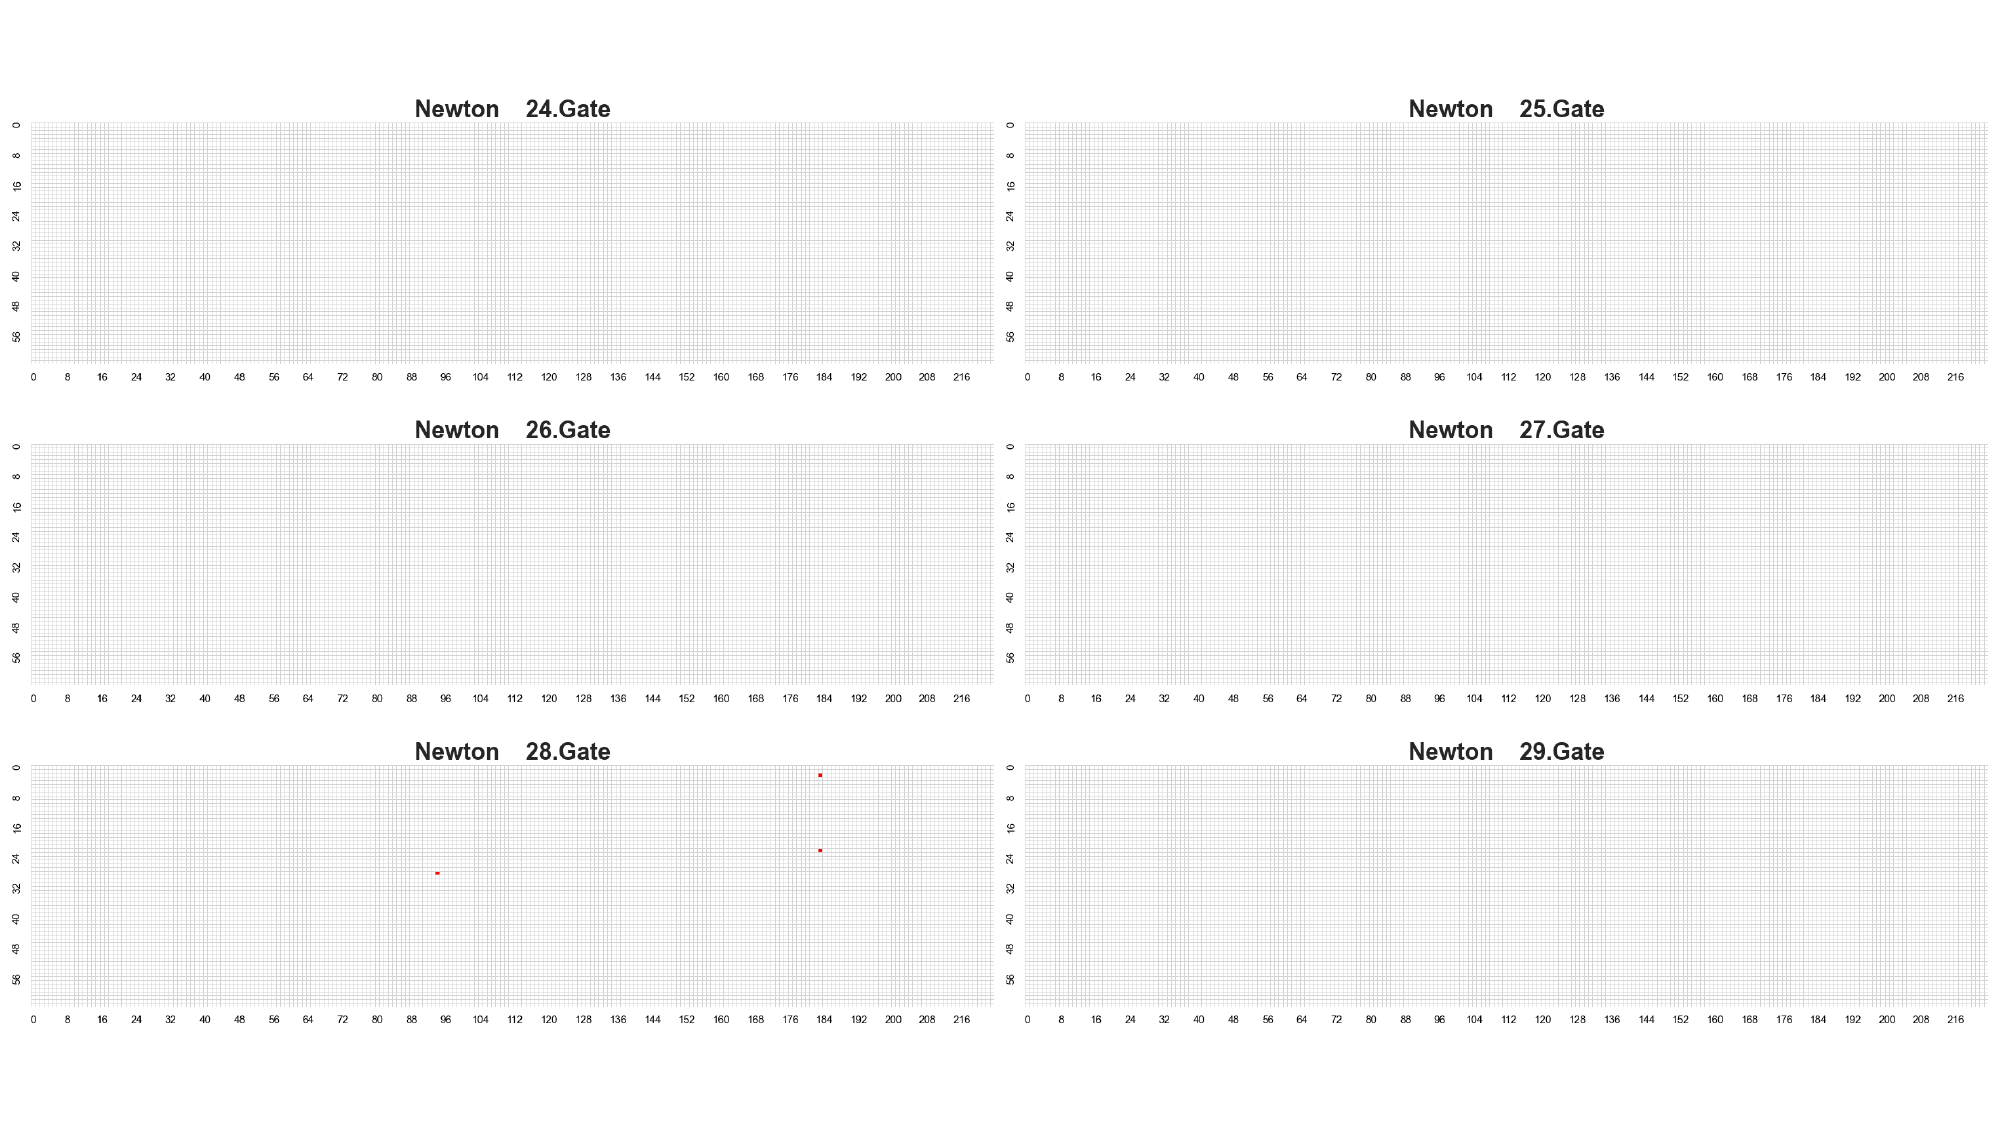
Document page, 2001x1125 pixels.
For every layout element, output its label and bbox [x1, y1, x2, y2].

picture [0, 87, 2000, 1037]
